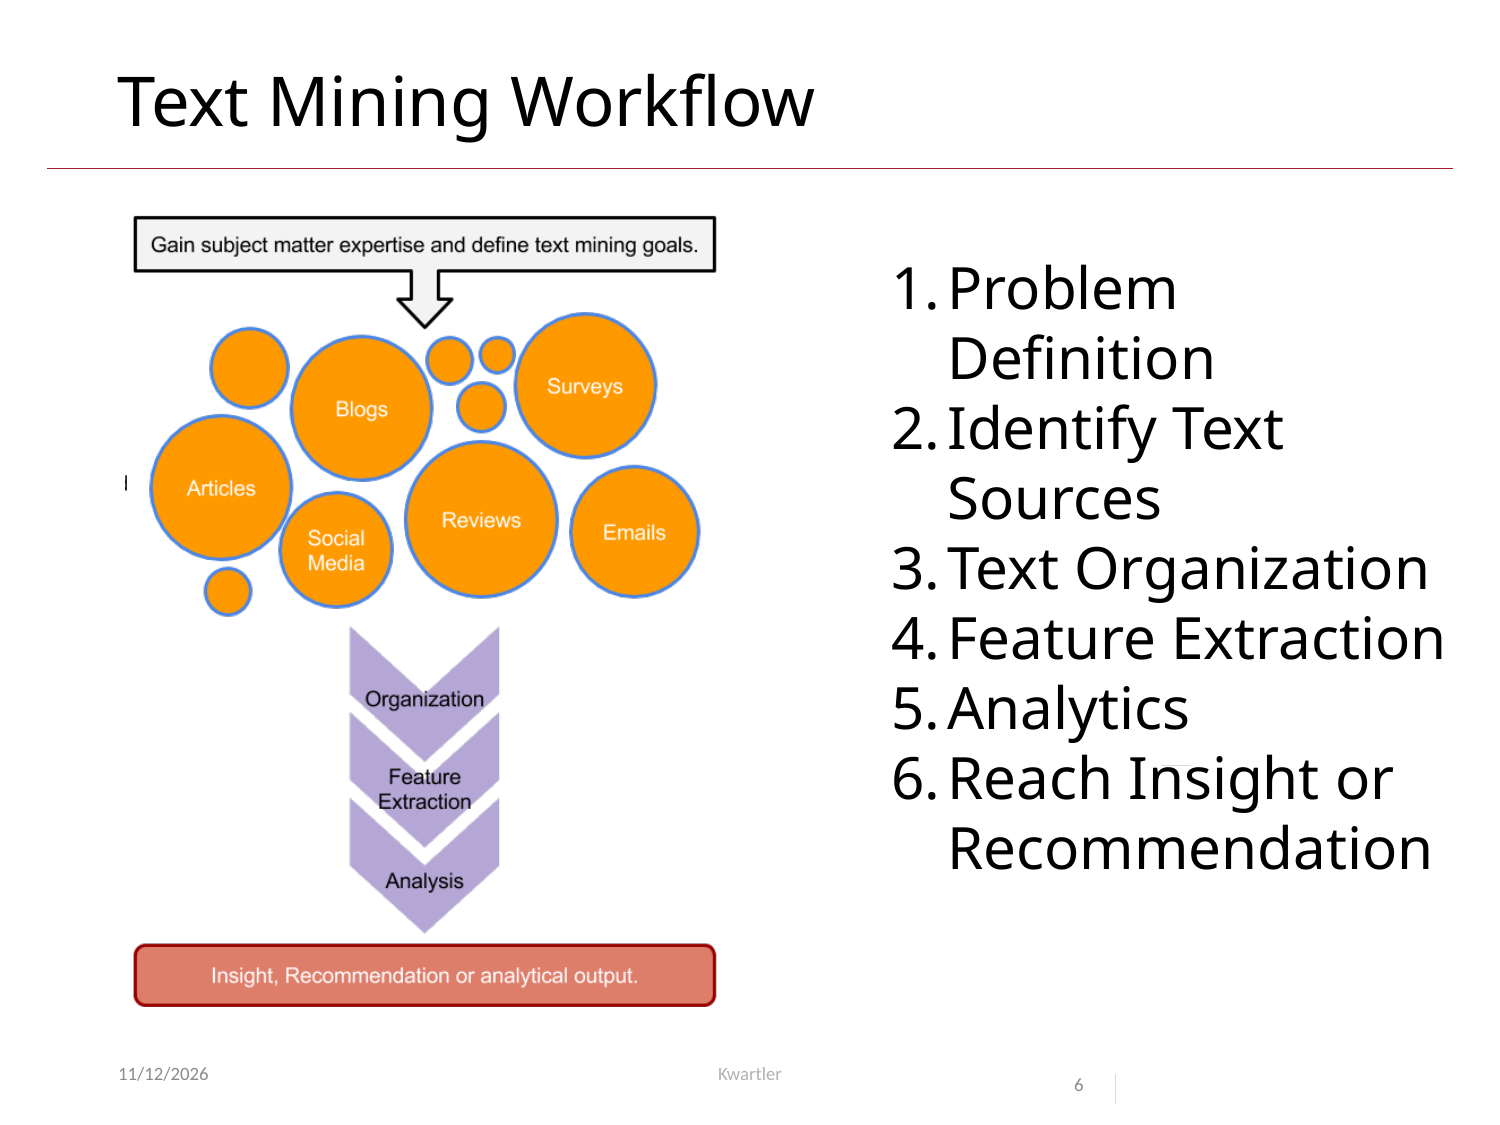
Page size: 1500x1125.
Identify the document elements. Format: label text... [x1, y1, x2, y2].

slide_number 6 [1059, 1042, 1200, 1103]
text_box Problem Definition Identify Text Sources Text Organization Feature Extraction Analytics Reach Insight or Recommendation [876, 243, 1463, 889]
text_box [111, 187, 800, 1050]
title Text Mining Workflow [103, 59, 1397, 157]
footer Kwartler [496, 1042, 1004, 1103]
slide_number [103, 1042, 441, 1103]
